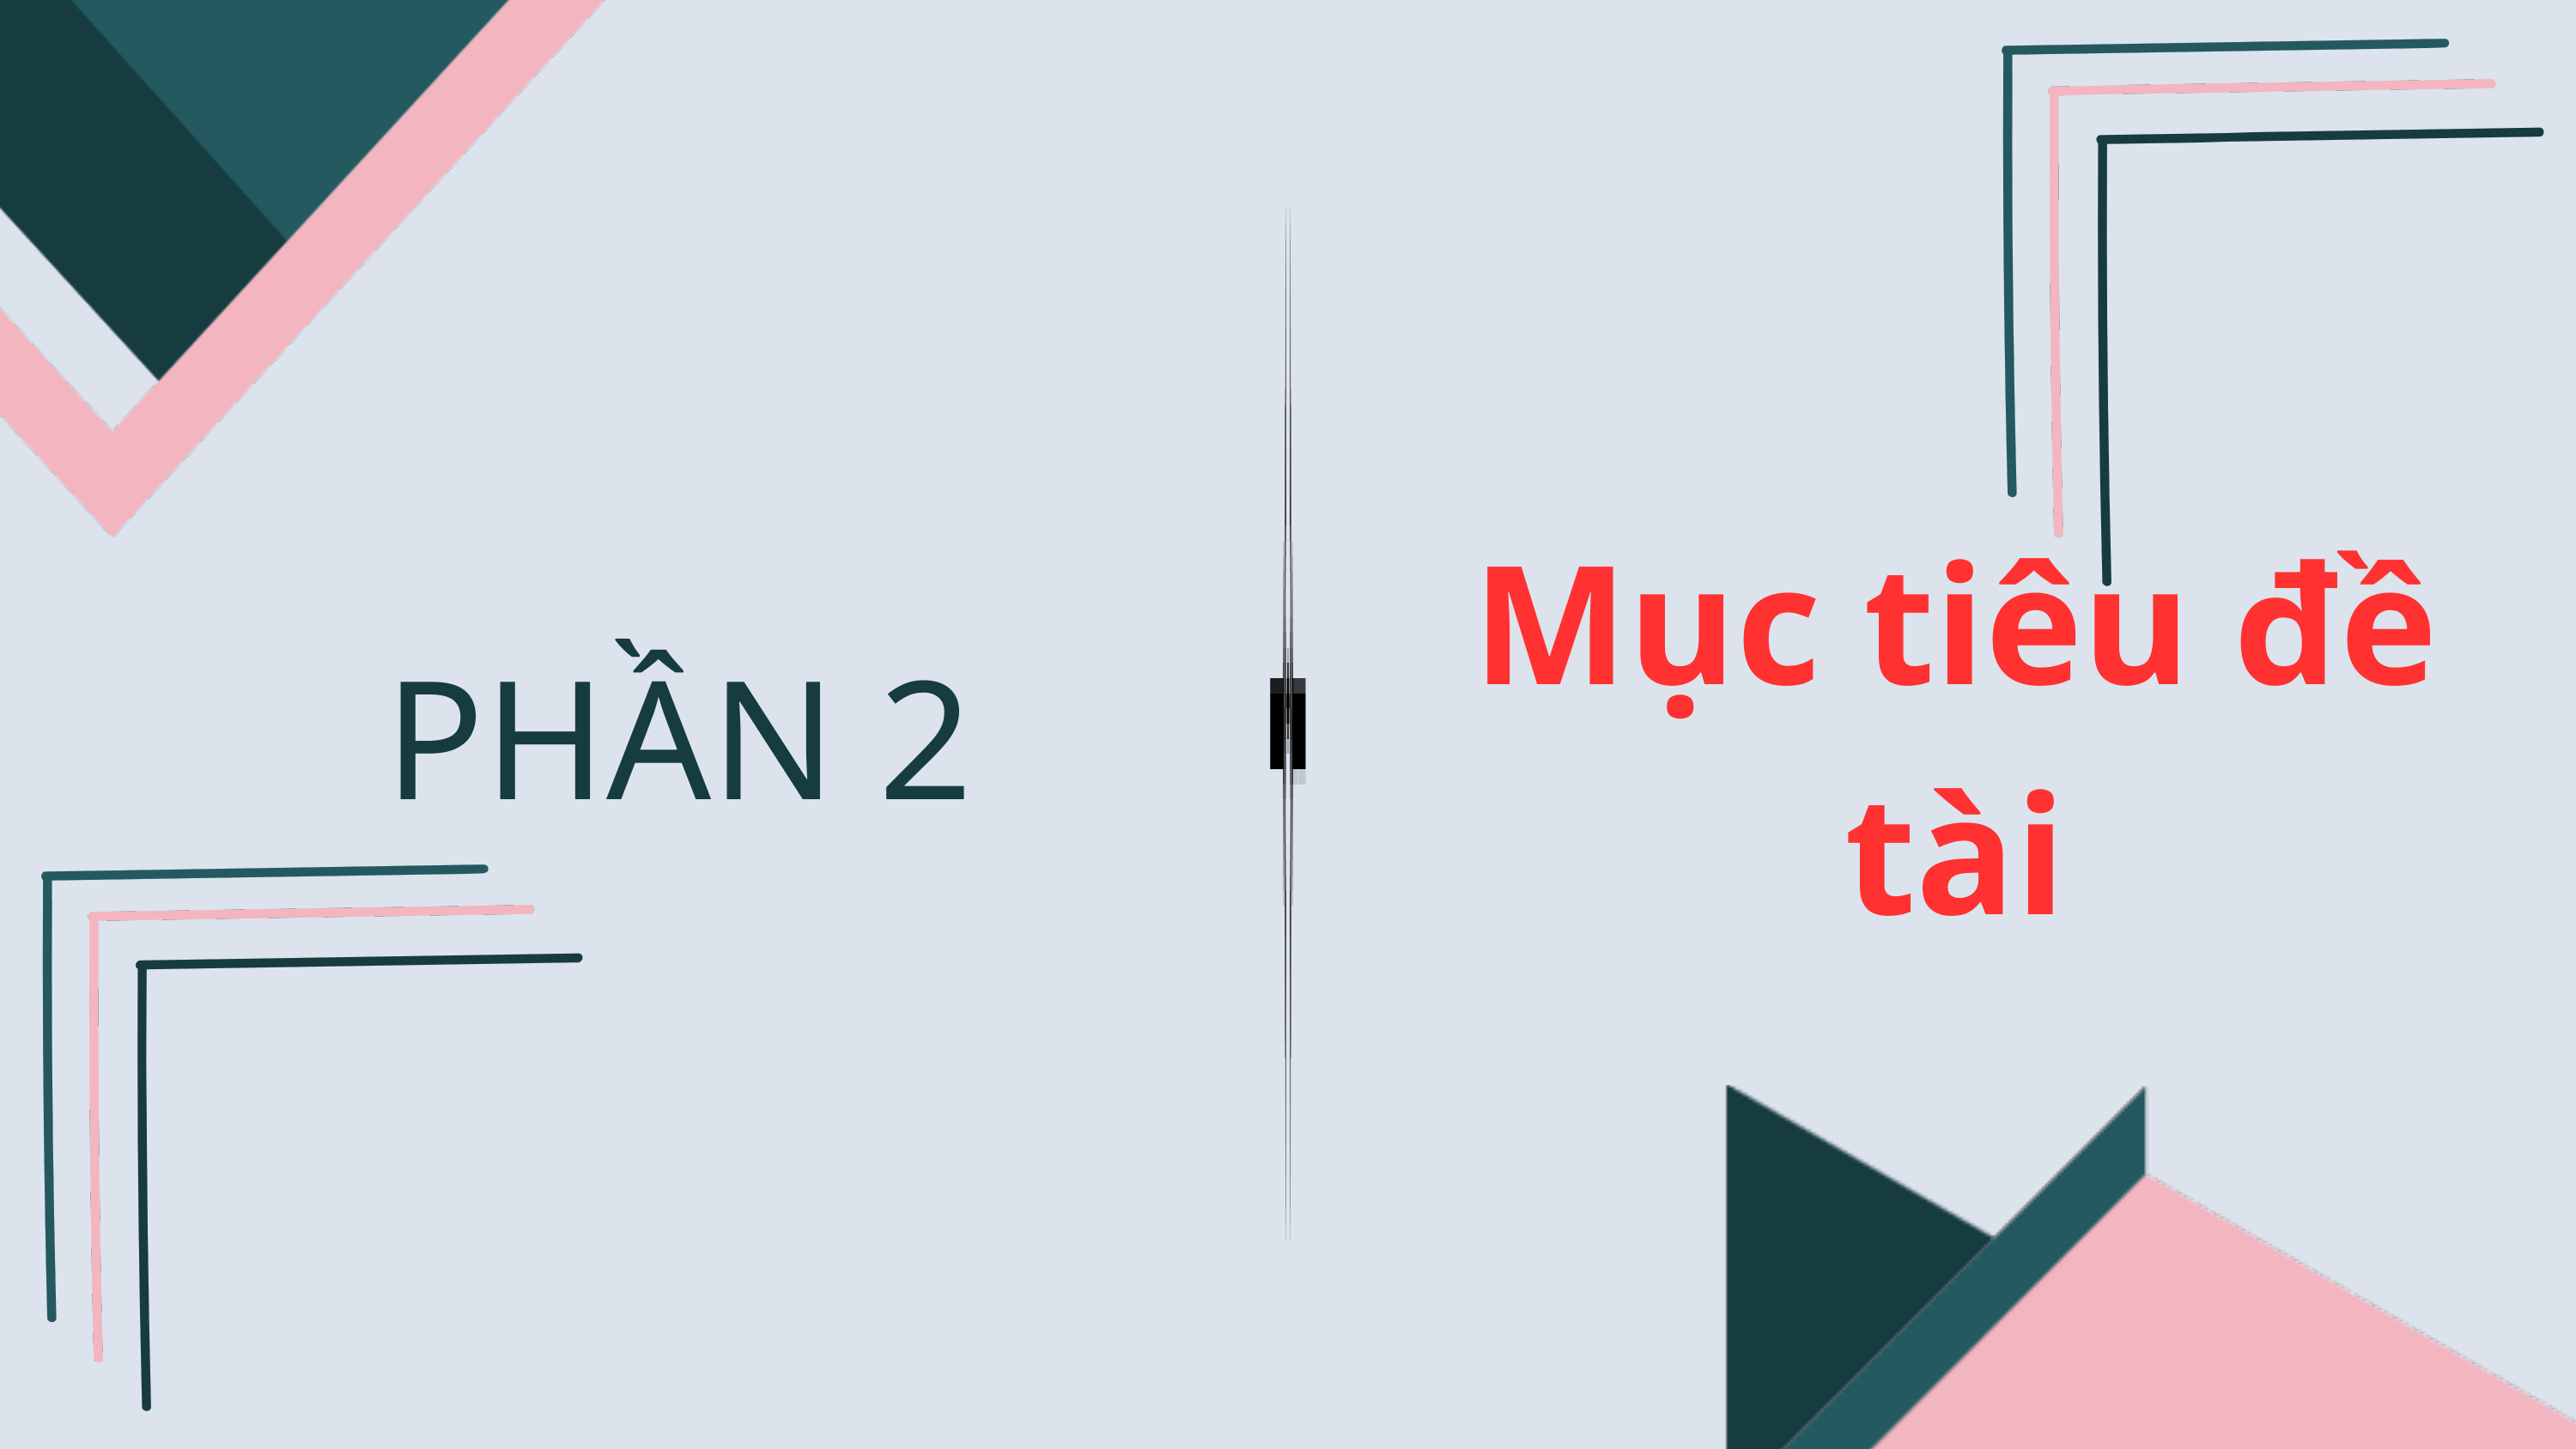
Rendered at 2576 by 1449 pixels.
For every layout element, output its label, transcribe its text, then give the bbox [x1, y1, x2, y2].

text_box [39, 864, 584, 1413]
text_box PHẦN 2 [247, 602, 1112, 833]
text_box Mục tiêu đề tài [1366, 487, 2545, 949]
text_box [0, 0, 680, 537]
text_box [2000, 38, 2545, 487]
text_box [1270, 209, 1306, 1240]
text_box [1722, 1085, 2576, 1449]
